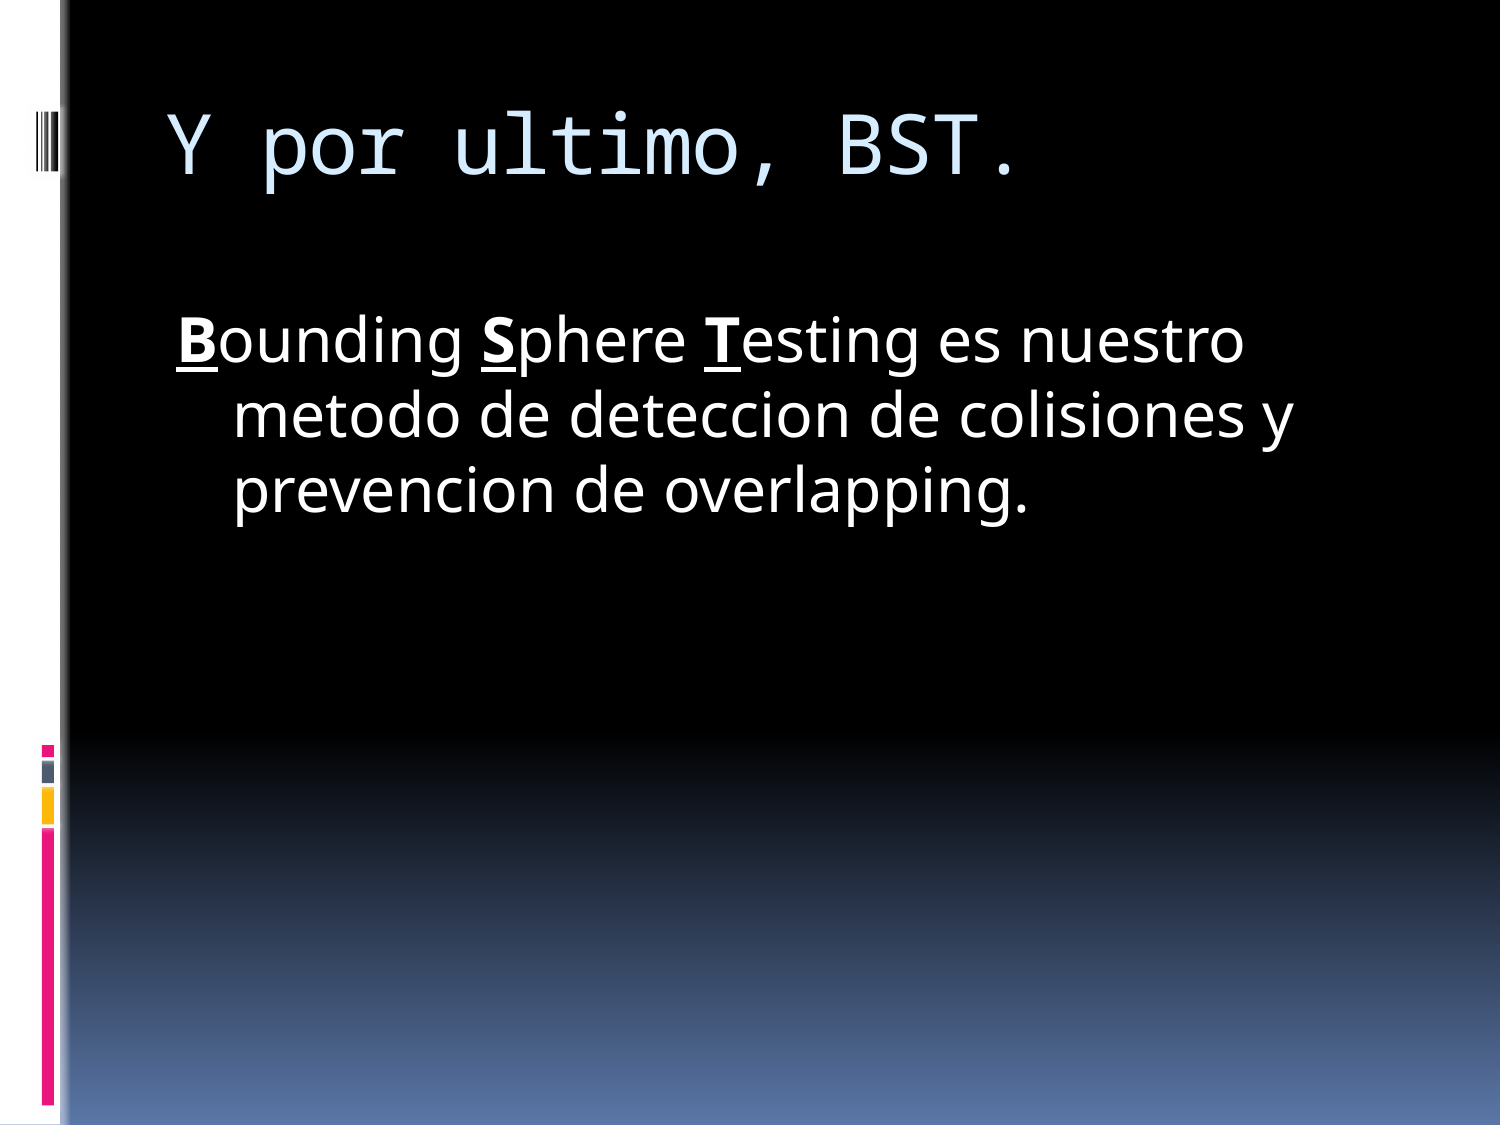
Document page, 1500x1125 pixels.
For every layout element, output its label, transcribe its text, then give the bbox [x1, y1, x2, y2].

title Y por ultimo, BST. [150, 83, 1425, 234]
list Bounding Sphere Testing es nuestro metodo de deteccion de colisiones y prevencion de overlapping. [150, 292, 1425, 1043]
